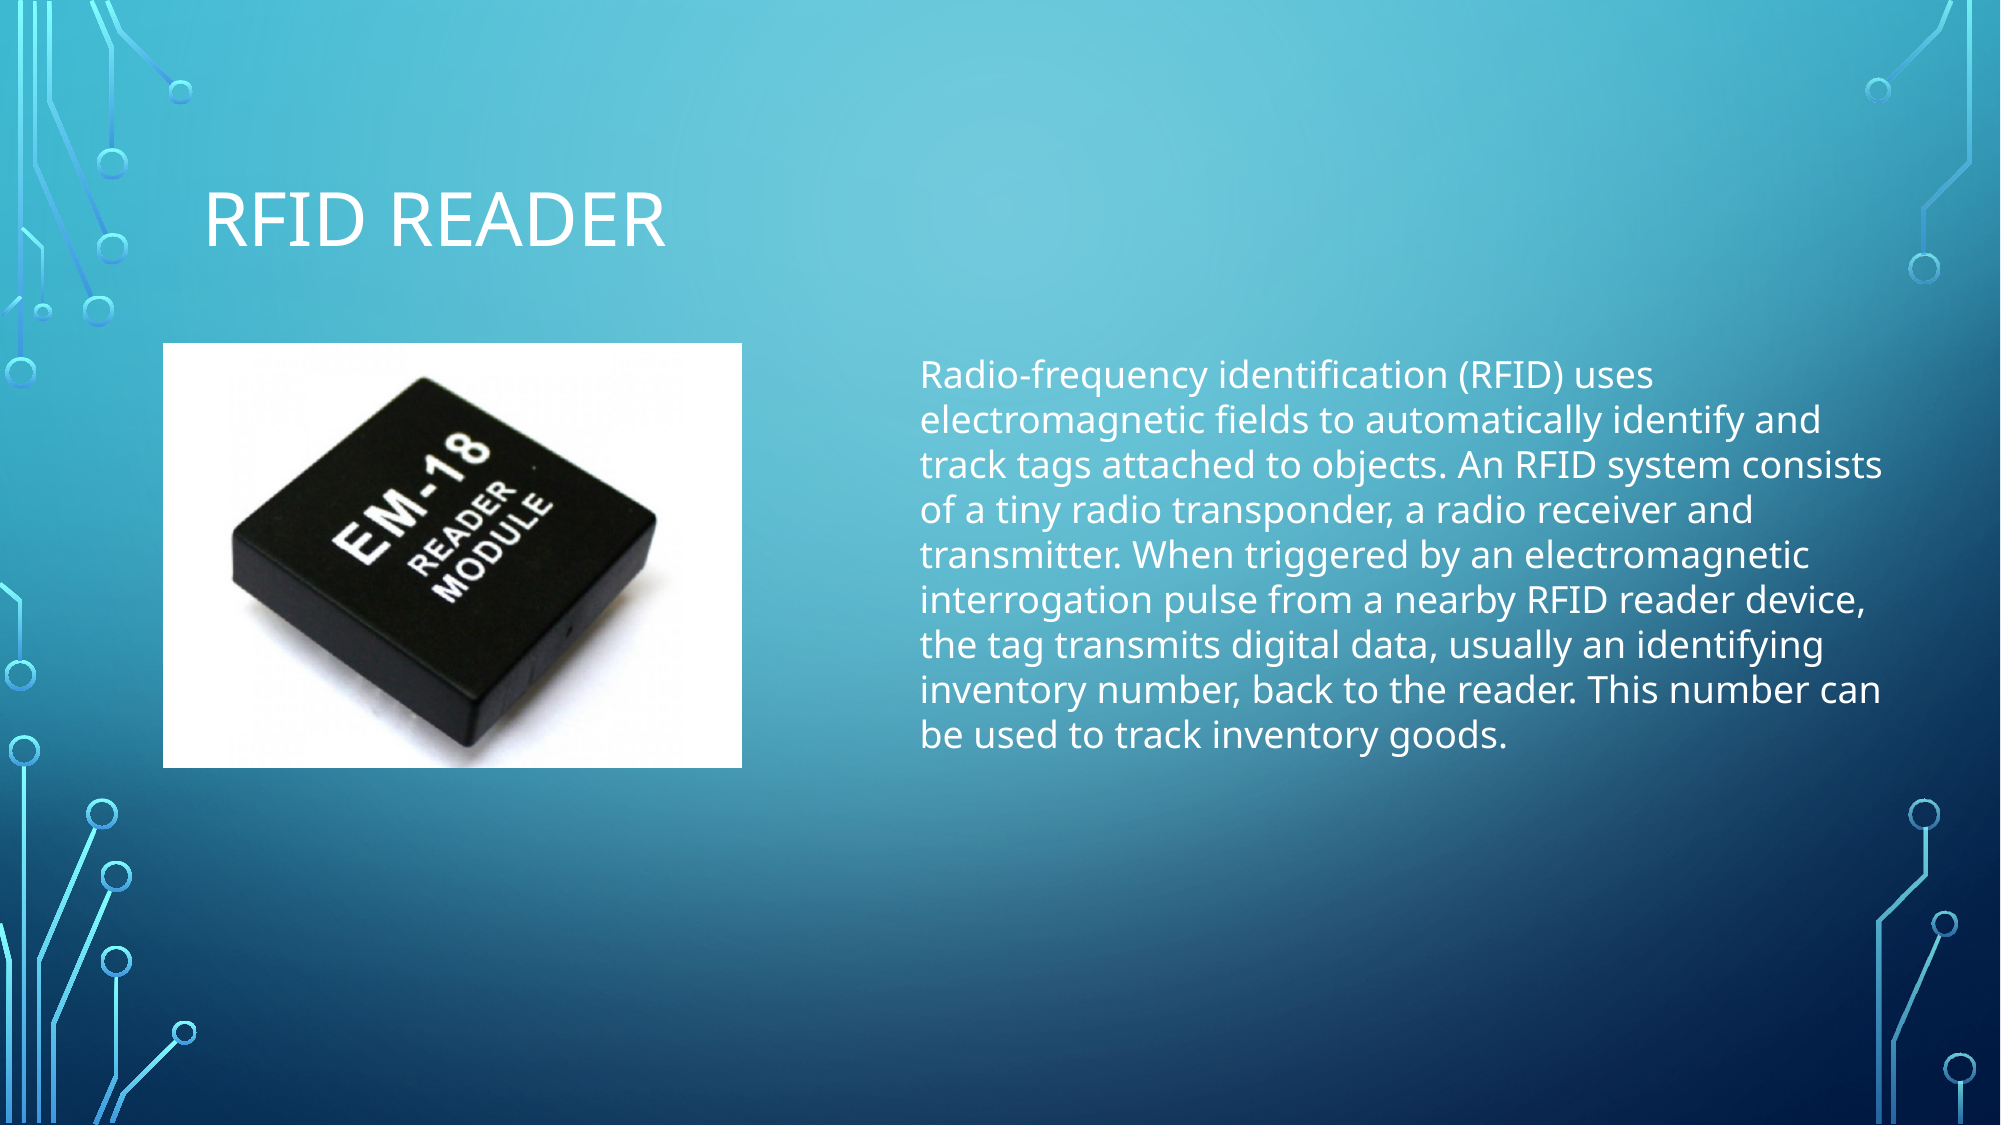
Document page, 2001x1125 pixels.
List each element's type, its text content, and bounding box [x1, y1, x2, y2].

title RFID READER [187, 101, 1813, 344]
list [163, 343, 743, 769]
text_box Radio-frequency identification (RFID) uses electromagnetic fields to automatically identify and track tags attached to objects. An RFID system consists of a tiny radio transponder, a radio receiver and transmitter. When triggered by an electromagnetic interrogation pulse from a nearby RFID reader device, the tag transmits digital data, usually an identifying inventory number, back to the reader. This number can be used to track inventory goods. [904, 343, 1905, 764]
